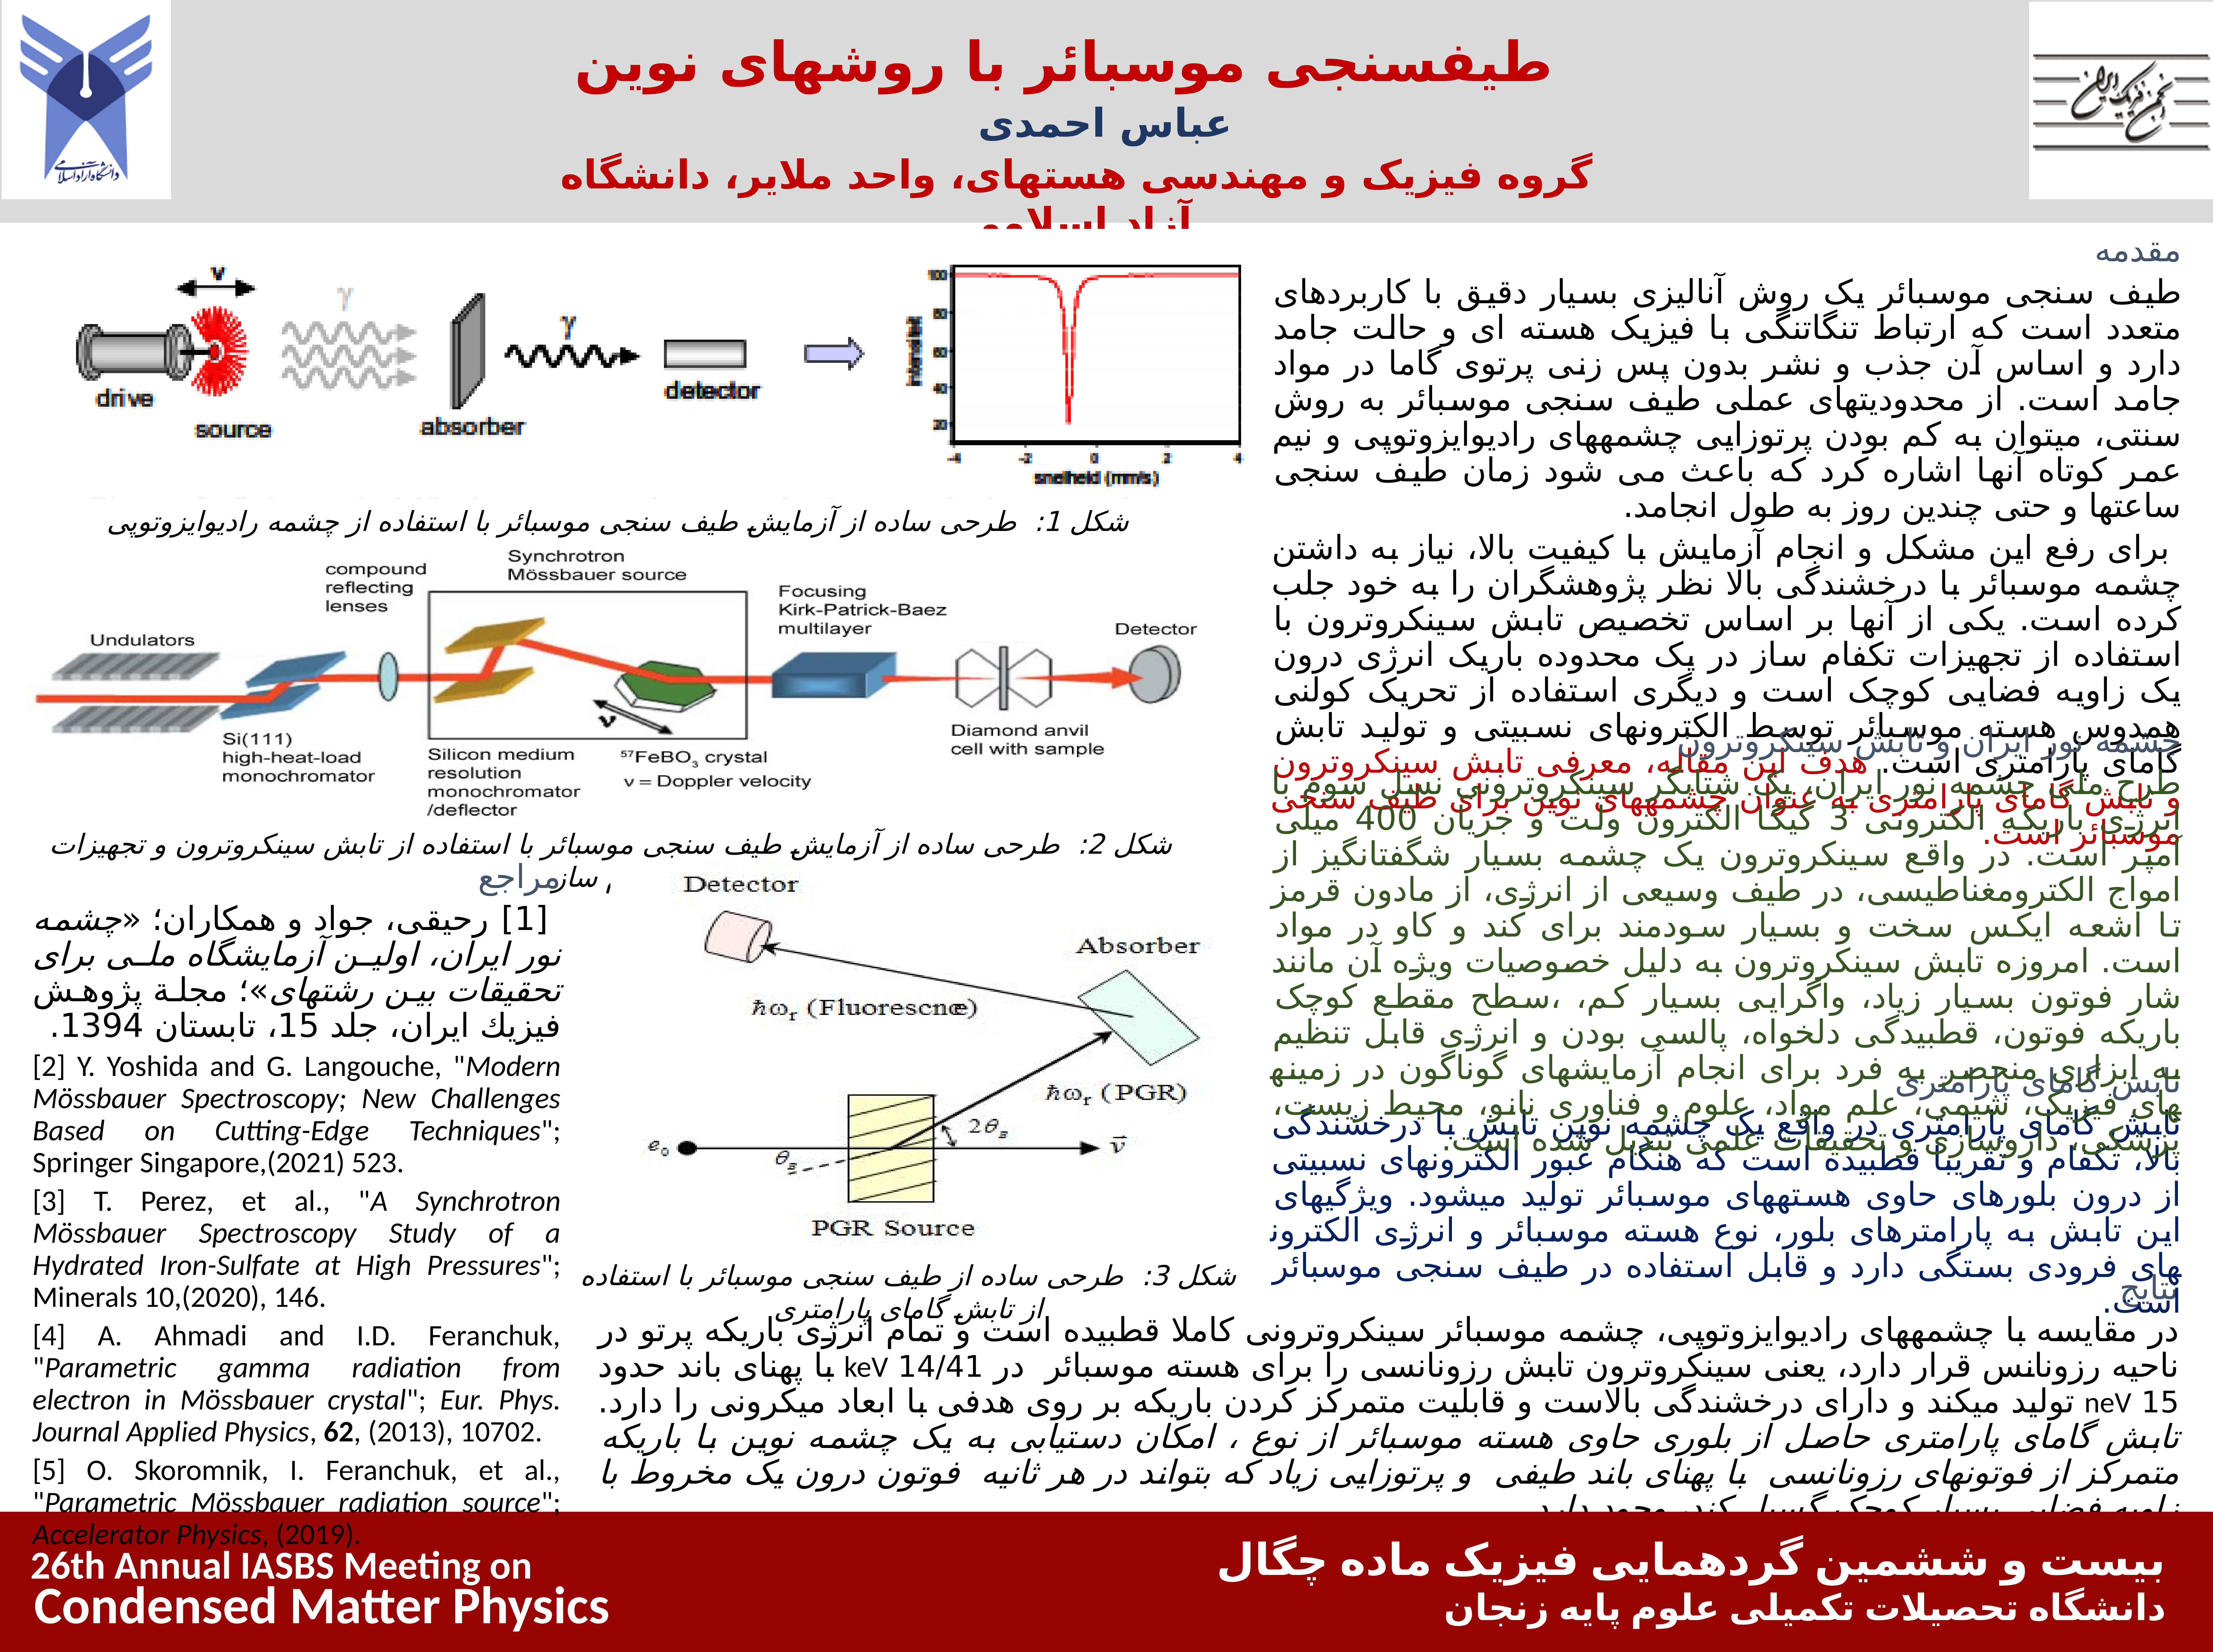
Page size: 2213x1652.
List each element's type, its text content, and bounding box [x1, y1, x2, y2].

text_box بیست و ششمین گردهمایی فیزیک ماده چگال دانشگاه تحصیلات تکمیلی علوم پایه زنجان [1063, 1529, 2170, 1630]
picture [2, 229, 1269, 500]
picture [2, 0, 171, 199]
text_box مراجع [1] رحیقی، جواد و همکاران؛ «چشمه نور ایران، اولین آزمایشگاه ملی برای تحقیقات بین رشته­ای»؛ مجلة پژوهش فيزيك ایران، جلد 15، تابستان 1394. [2] Y. Yoshida and G. Langouche, "Modern Mössbauer Spectroscopy; New Challenges Based on Cutting-Edge Techniques"; Springer Singapore,(2021) 523. [3] T. Perez, et al., "A Synchrotron Mössbauer Spectroscopy Study of a Hydrated Iron-Sulfate at High Pressures"; Minerals 10,(2020), 146. [4] A. Ahmadi and I.D. Feranchuk, "Parametric gamma radiation from electron in Mössbauer crystal"; Eur. Phys. Journal Applied Physics, 62, (2013), 10702. [5] O. Skoromnik, I. Feranchuk, et al., "Parametric Mössbauer radiation source"; Accelerator Physics, (2019). [29, 857, 565, 1512]
text_box [2187, 0, 2193, 2]
text_box مقدمه طیف سنجی موسبائر یک روش آنالیزی بسیار دقیق با کاربردهای متعدد است که ارتباط تنگاتنگی با فیزیک هسته ای و حالت جامد دارد و اساس آن جذب و نشر بدون پس زنی پرتوی گاما در مواد جامد است. از محدودیتهای عملی طیف سنجی موسبائر به روش سنتی، می­توان به کم بودن پرتوزایی چشمه­های رادیوایزوتوپی و نیم عمر کوتاه آنها اشاره کرد که باعث می شود زمان طیف سنجی ساعتها و حتی چندین روز به طول انجامد. برای رفع این مشکل و انجام آزمایش با کیفیت بالا، نیاز به داشتن چشمه موسبائر با درخشندگی بالا نظر پژوهشگران را به خود جلب کرده است. یکی از آنها بر اساس تخصیص تابش سینکروترون با استفاده از تجهیزات تکفام ساز در یک محدوده باریک انرژی درون یک زاویه فضایی کوچک است و دیگری استفاده از تحریک کولنی همدوس هسته موسبائر توسط الکترون­های نسبیتی و تولید تابش گامای پارامتری است. هدف این مقاله، معرفی تابش سینکروترون و تابش گامای پارامتری به عنوان چشمه­های نوین برای طیف سنجی موسبائر است. [1266, 231, 2186, 706]
text_box چشمه­ نور ایران و تابش سینکروترون طرح ملی چشمه­ نور ایران، یک شتابگر سینکروترونی نسل سوم با انرژی باریکه الکترونی 3 گیگا الکترون ولت و جریان 400 میلی آمپر است. در واقع سینکروترون یک چشمه بسیار شگفت­انگیز از امواج الکترومغناطیسی، در طیف وسیعی از انرژی، از مادون قرمز تا اشعه ایکس سخت و بسیار سودمند برای کند و کاو در مواد است. امروزه تابش سینکروترون به دلیل خصوصیات ویژه آن مانند شار فوتون بسیار زیاد، واگرایی بسیار کم، ،سطح مقطع کوچک باریکه فوتون، قطبیدگی دلخواه، پالسی بودن و انرژی قابل تنظیم به ابزاری منحصر به فرد برای انجام آزمایش­های گوناگون در زمینه­های فیزیک، شیمی، علم مواد، علوم و فناوری نانو، محیط زیست، پزشکی، داروسازی و تحقیقات علمی تبدیل شده است. [1266, 722, 2186, 1054]
picture [26, 538, 1208, 836]
text_box Condensed Matter Physics [30, 1568, 614, 1636]
text_box شکل 1: طرحی ساده از آزمایش طیف سنجی موسبائر با استفاده از چشمه رادیوایزوتوپی [46, 502, 1190, 538]
picture [2029, 2, 2213, 199]
text_box [2193, 0, 2213, 2]
text_box عباس احمدی [565, 95, 1646, 147]
text_box شکل 3: طرحی ساده از طیف سنجی موسبائر با استفاده از تابش گامای پارامتری [565, 1256, 1252, 1326]
text_box گروه فیزیک و مهندسی هسته­ای، واحد ملاير، دانشگاه آزاد اسلامي [536, 147, 1617, 231]
text_box [0, 1511, 2213, 1652]
text_box تابش گامای پارامتری تابش گامای پارامتری در واقع یک چشمه نوین تابش با درخشندگی بالا، تکفام و تقریبا قطبیده است که هنگام عبور الکترو­­ن­های نسبیتی از درون بلورهای حاوی هسته­های موسبائر تولید می­شود. ویژگی­های این تابش به پارامترهای بلور، نوع هسته موسبائر و انرژی الکترون­های فرودی بستگی دارد و قابل استفاده در طیف سنجی موسبائر است. [1266, 1062, 2186, 1271]
text_box [0, 0, 2213, 223]
picture [610, 862, 1236, 1256]
text_box طیف­سنجی موسبائر با روش­های نوین [523, 24, 1604, 94]
text_box شکل 2: طرحی ساده از آزمایش طیف سنجی موسبائر با استفاده از تابش سینکروترون و تجهیزات تکفام ساز [39, 836, 1183, 894]
text_box 26th Annual IASBS Meeting on [26, 1537, 771, 1589]
